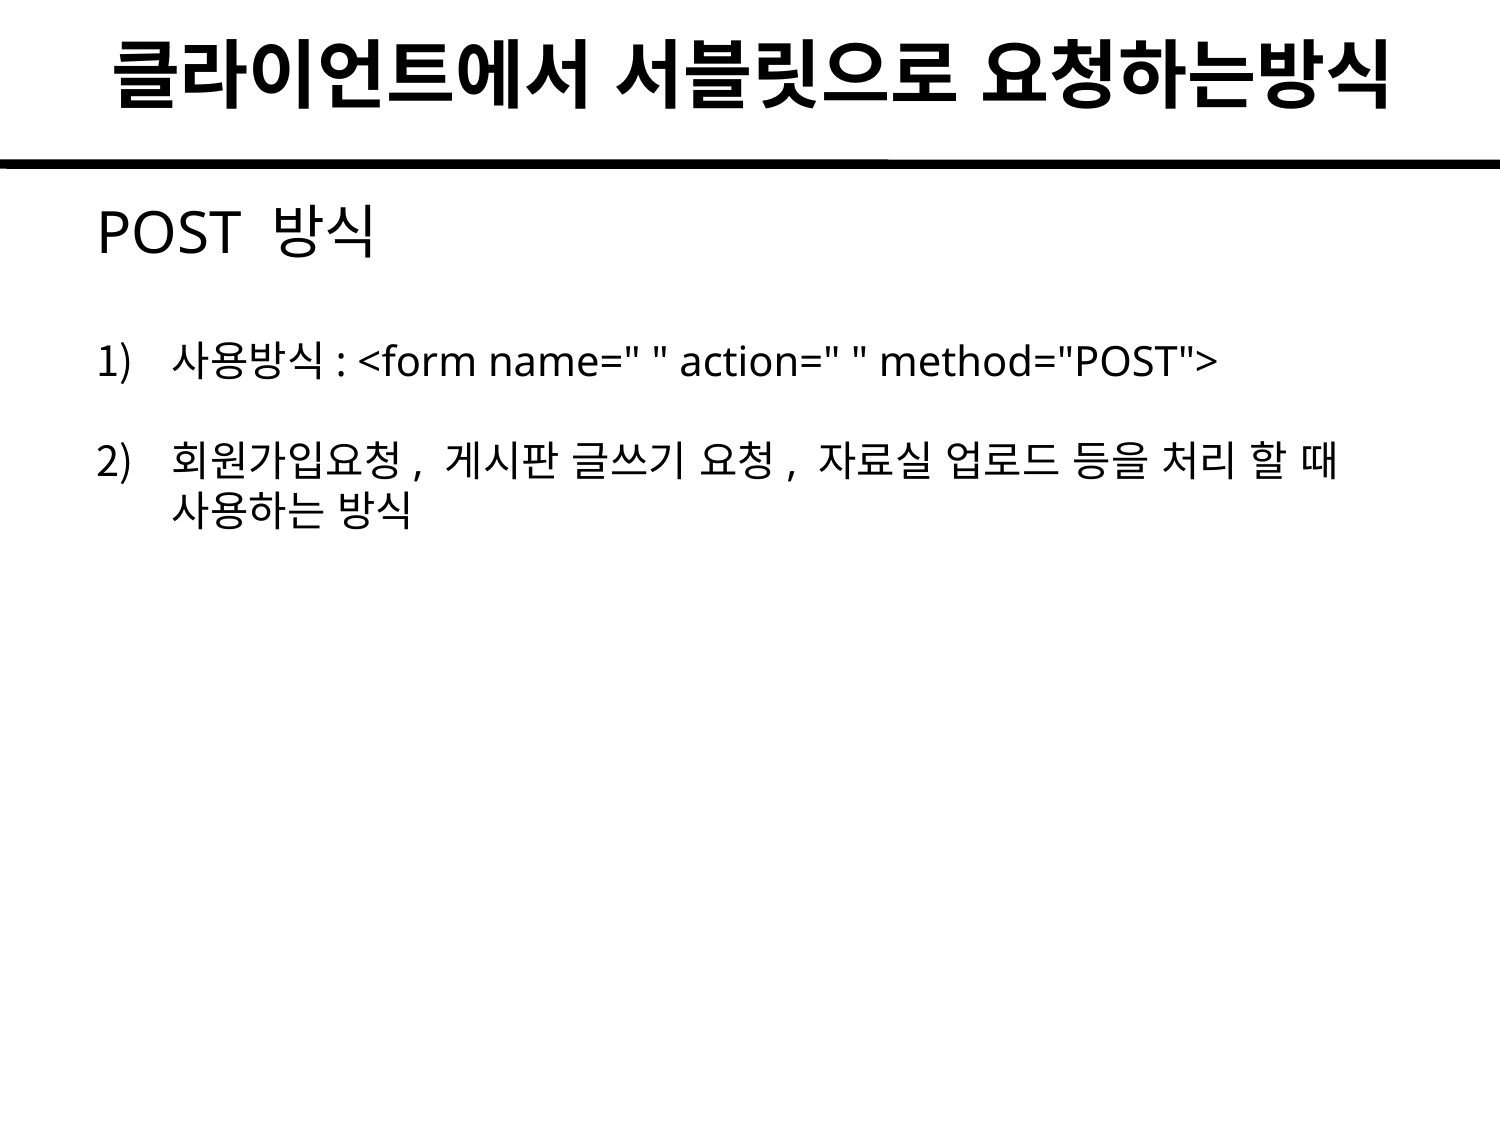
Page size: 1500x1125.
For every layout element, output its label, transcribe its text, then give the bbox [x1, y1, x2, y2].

text_box 클라이언트에서 서블릿으로 요청하는방식 [96, 19, 1411, 125]
text_box POST 방식 사용방식: <form name=" " action=" " method="POST"> 회원가입요청, 게시판 글쓰기 요청, 자료실 업로드 등을 처리 할 때 사용하는 방식 [81, 187, 1418, 593]
